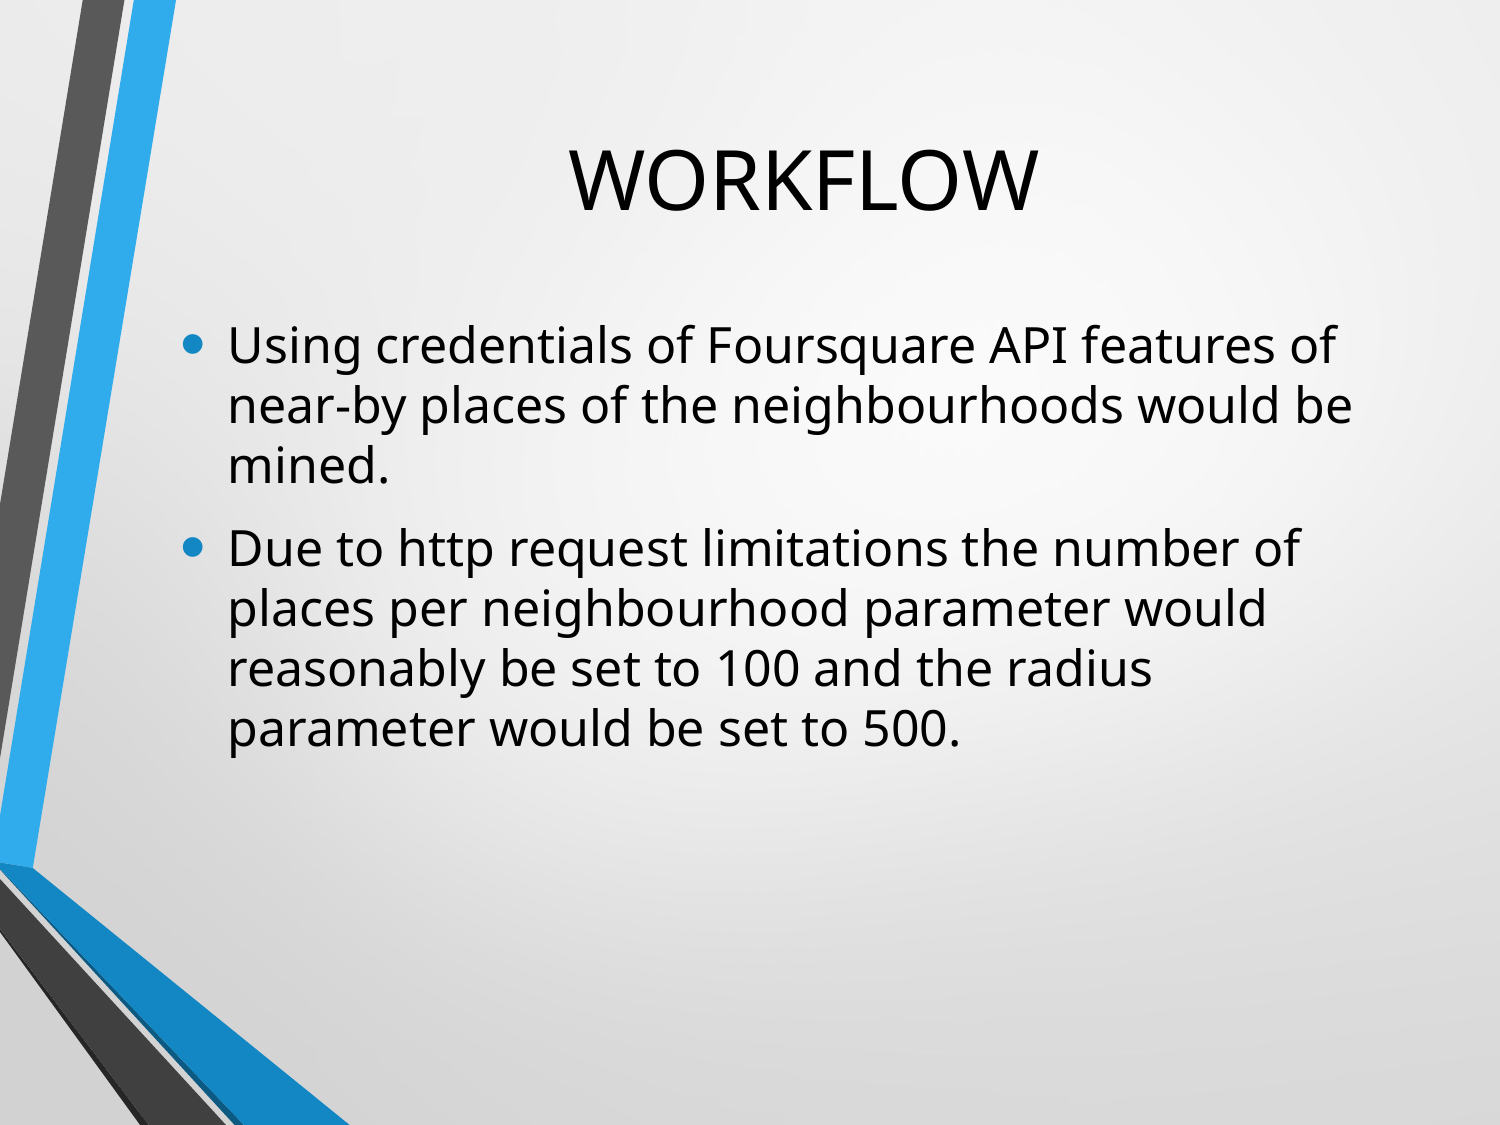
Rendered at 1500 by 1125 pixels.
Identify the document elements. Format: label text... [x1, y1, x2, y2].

title WORKFLOW [161, 75, 1425, 279]
list Using credentials of Foursquare API features of near-by places of the neighbourhoods would be mined. Due to http request limitations the number of places per neighbourhood parameter would reasonably be set to 100 and the radius parameter would be set to 500. [165, 302, 1430, 850]
